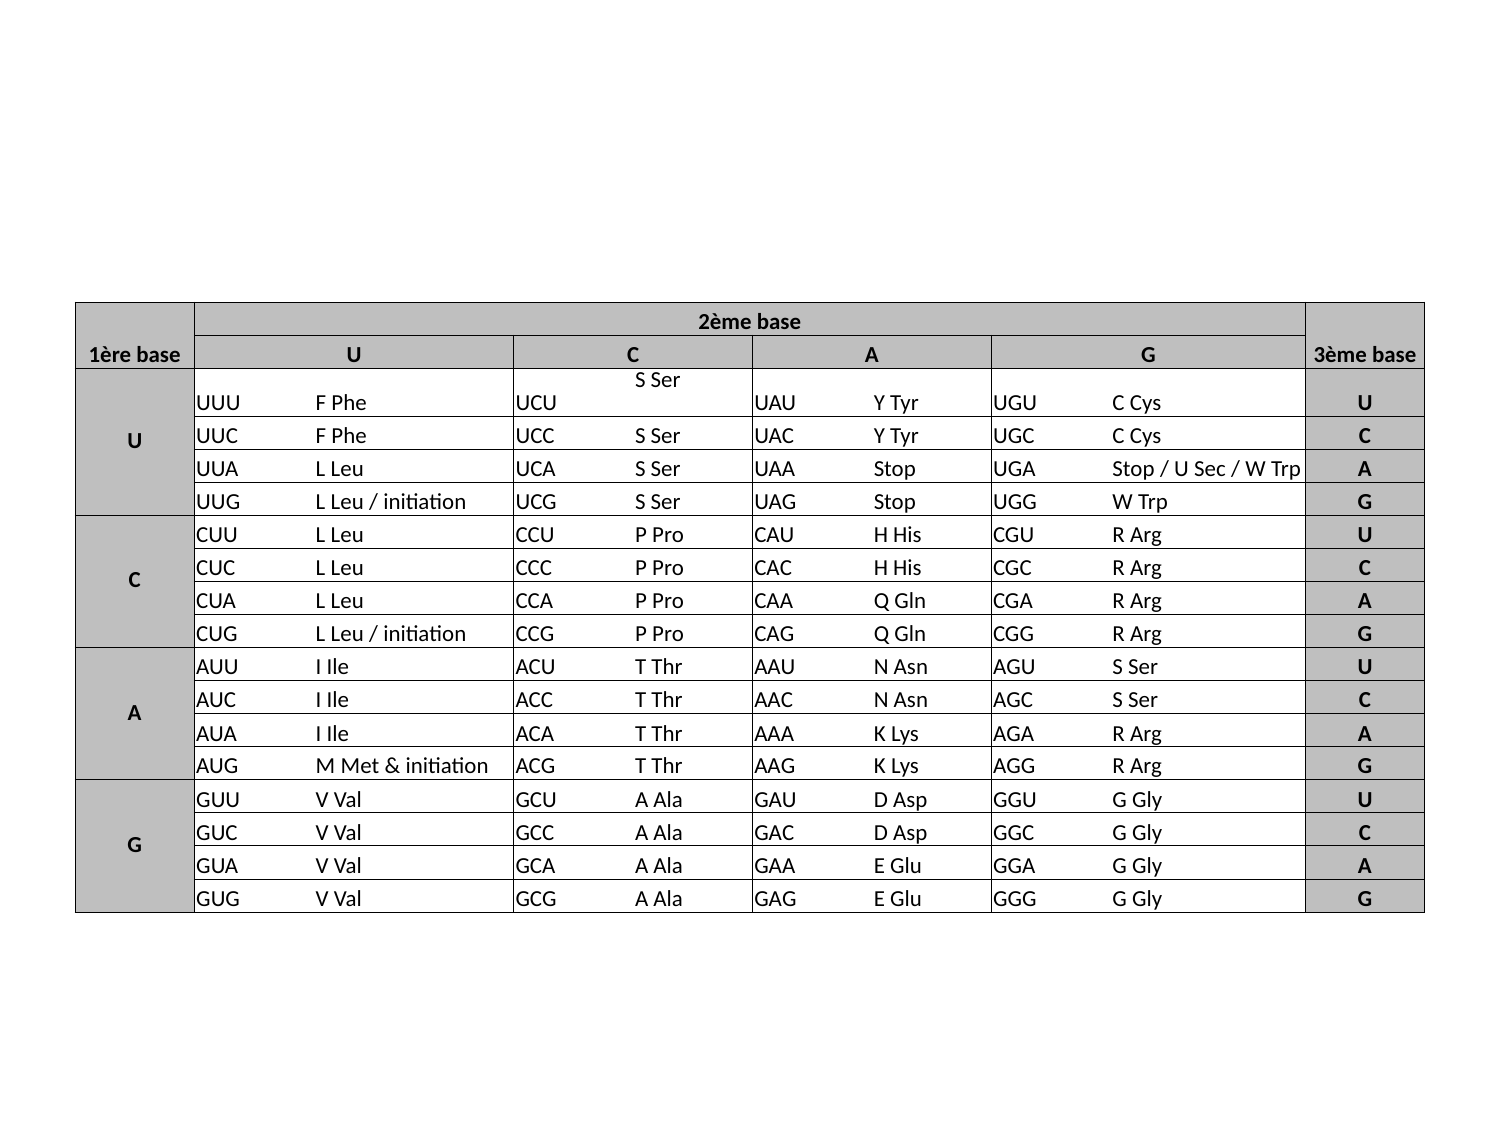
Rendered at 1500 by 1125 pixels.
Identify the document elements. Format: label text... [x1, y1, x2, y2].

table_cell G Gly [1111, 880, 1305, 912]
table_cell C [76, 516, 194, 647]
table_cell S Ser [1111, 681, 1305, 713]
table_cell UUG [195, 483, 314, 515]
table_cell UAA [753, 450, 872, 482]
table_cell T Thr [633, 714, 752, 746]
table_cell H His [872, 549, 991, 581]
table_cell UGA [992, 450, 1111, 482]
table_cell R Arg [1111, 582, 1305, 614]
table_cell P Pro [633, 615, 752, 647]
table_cell UCG [514, 483, 633, 515]
table_cell AUG [195, 747, 314, 779]
table_cell AGA [992, 714, 1111, 746]
table_cell L Leu [314, 549, 513, 581]
table_header 3ème base [1306, 303, 1424, 368]
table_cell AUC [195, 681, 314, 713]
table_cell UGU [992, 369, 1111, 416]
table_cell ACC [514, 681, 633, 713]
table_cell AAC [753, 681, 872, 713]
table_cell CUA [195, 582, 314, 614]
table_cell N Asn [872, 648, 991, 680]
table_header 2ème base [195, 303, 1305, 335]
table_cell UUC [195, 417, 314, 449]
table_cell AGC [992, 681, 1111, 713]
table_cell CAA [753, 582, 872, 614]
table_cell E Glu [872, 880, 991, 912]
table_cell AGU [992, 648, 1111, 680]
table_cell S Ser [1111, 648, 1305, 680]
table_cell V Val [314, 813, 513, 845]
table_cell G Gly [1111, 813, 1305, 845]
table_cell GCA [514, 846, 633, 879]
table_cell Stop [872, 450, 991, 482]
table_cell Q Gln [872, 615, 991, 647]
table_cell I Ile [314, 714, 513, 746]
table_cell Y Tyr [872, 369, 991, 416]
table_cell S Ser [633, 417, 752, 449]
table_cell F Phe [314, 417, 513, 449]
table_cell T Thr [633, 681, 752, 713]
table_cell UCU [514, 369, 633, 416]
table_cell S Ser [633, 483, 752, 515]
table_header 1ère base [76, 303, 194, 368]
table_cell U [1306, 516, 1424, 548]
table_cell P Pro [633, 516, 752, 548]
table_cell T Thr [633, 648, 752, 680]
table_cell AGG [992, 747, 1111, 779]
table_cell U [195, 336, 513, 368]
table_cell UGC [992, 417, 1111, 449]
table_cell GAA [753, 846, 872, 879]
table_cell G [1306, 880, 1424, 912]
table_cell A Ala [633, 813, 752, 845]
table_cell A [1306, 846, 1424, 879]
table_cell G Gly [1111, 780, 1305, 812]
table_cell AAU [753, 648, 872, 680]
table_cell CAG [753, 615, 872, 647]
table_cell CCG [514, 615, 633, 647]
table_cell CCU [514, 516, 633, 548]
table_cell Y Tyr [872, 417, 991, 449]
table_cell AUU [195, 648, 314, 680]
table_cell L Leu [314, 582, 513, 614]
table_cell T Thr [633, 747, 752, 779]
table_cell UAC [753, 417, 872, 449]
table_cell P Pro [633, 549, 752, 581]
table_cell Stop [872, 483, 991, 515]
table_cell UUA [195, 450, 314, 482]
table_cell P Pro [633, 582, 752, 614]
table_cell D Asp [872, 780, 991, 812]
table_cell U [1306, 369, 1424, 416]
table_cell R Arg [1111, 549, 1305, 581]
table_cell I Ile [314, 681, 513, 713]
table_cell E Glu [872, 846, 991, 879]
table_cell A [1306, 582, 1424, 614]
table_cell C Cys [1111, 369, 1305, 416]
table_cell CCA [514, 582, 633, 614]
table_cell CUU [195, 516, 314, 548]
table_cell UAG [753, 483, 872, 515]
table_cell V Val [314, 846, 513, 879]
table_cell GGG [992, 880, 1111, 912]
table_cell U [76, 369, 194, 515]
table_cell R Arg [1111, 615, 1305, 647]
table_cell AAA [753, 714, 872, 746]
table_cell C Cys [1111, 417, 1305, 449]
table_cell GUC [195, 813, 314, 845]
table_cell ACA [514, 714, 633, 746]
table_cell A [1306, 450, 1424, 482]
table_cell GUU [195, 780, 314, 812]
table_cell C [1306, 549, 1424, 581]
table_cell A Ala [633, 846, 752, 879]
table_cell I Ile [314, 648, 513, 680]
table_cell V Val [314, 780, 513, 812]
table_cell D Asp [872, 813, 991, 845]
table_cell G [1306, 615, 1424, 647]
table_cell V Val [314, 880, 513, 912]
table_cell GUA [195, 846, 314, 879]
table_cell CAC [753, 549, 872, 581]
table_cell CGG [992, 615, 1111, 647]
table_cell G [992, 336, 1305, 368]
table_cell CAU [753, 516, 872, 548]
table_cell N Asn [872, 681, 991, 713]
table_cell F Phe [314, 369, 513, 416]
table_cell GGU [992, 780, 1111, 812]
table_cell UAU [753, 369, 872, 416]
table_cell GGC [992, 813, 1111, 845]
table_cell C [1306, 813, 1424, 845]
table_cell ACG [514, 747, 633, 779]
table_cell R Arg [1111, 516, 1305, 548]
table_cell S Ser [633, 369, 752, 416]
table_cell ACU [514, 648, 633, 680]
table_cell A [76, 648, 194, 779]
table_cell GUG [195, 880, 314, 912]
table_cell U [1306, 648, 1424, 680]
table_cell L Leu [314, 516, 513, 548]
table_cell CUG [195, 615, 314, 647]
table_cell CGC [992, 549, 1111, 581]
table_cell A Ala [633, 780, 752, 812]
table_cell UGG [992, 483, 1111, 515]
table_cell GAG [753, 880, 872, 912]
table_cell GGA [992, 846, 1111, 879]
table_cell M Met & initiation [314, 747, 513, 779]
table_cell K Lys [872, 747, 991, 779]
table_cell S Ser [633, 450, 752, 482]
table_cell A [1306, 714, 1424, 746]
table_cell H His [872, 516, 991, 548]
table_cell GAU [753, 780, 872, 812]
table_cell Stop / U Sec / W Trp [1111, 450, 1305, 482]
table_cell G [1306, 483, 1424, 515]
table_cell R Arg [1111, 747, 1305, 779]
table_cell A [753, 336, 991, 368]
table_cell UUU [195, 369, 314, 416]
table_cell CGA [992, 582, 1111, 614]
table_cell GAC [753, 813, 872, 845]
table_cell C [1306, 417, 1424, 449]
table_cell CUC [195, 549, 314, 581]
table_cell AAG [753, 747, 872, 779]
table_cell GCU [514, 780, 633, 812]
table_cell UCC [514, 417, 633, 449]
table_cell CGU [992, 516, 1111, 548]
table_cell AUA [195, 714, 314, 746]
table_cell L Leu / initiation [314, 615, 513, 647]
table_cell UCA [514, 450, 633, 482]
table_cell G [76, 780, 194, 912]
table_cell L Leu [314, 450, 513, 482]
table_cell K Lys [872, 714, 991, 746]
table_cell R Arg [1111, 714, 1305, 746]
table_cell G [1306, 747, 1424, 779]
table_cell Q Gln [872, 582, 991, 614]
table_cell GCG [514, 880, 633, 912]
table_cell L Leu / initiation [314, 483, 513, 515]
table_cell U [1306, 780, 1424, 812]
table_cell GCC [514, 813, 633, 845]
table_cell C [514, 336, 752, 368]
table_cell CCC [514, 549, 633, 581]
table_cell C [1306, 681, 1424, 713]
table_cell A Ala [633, 880, 752, 912]
table_cell W Trp [1111, 483, 1305, 515]
table_cell G Gly [1111, 846, 1305, 879]
